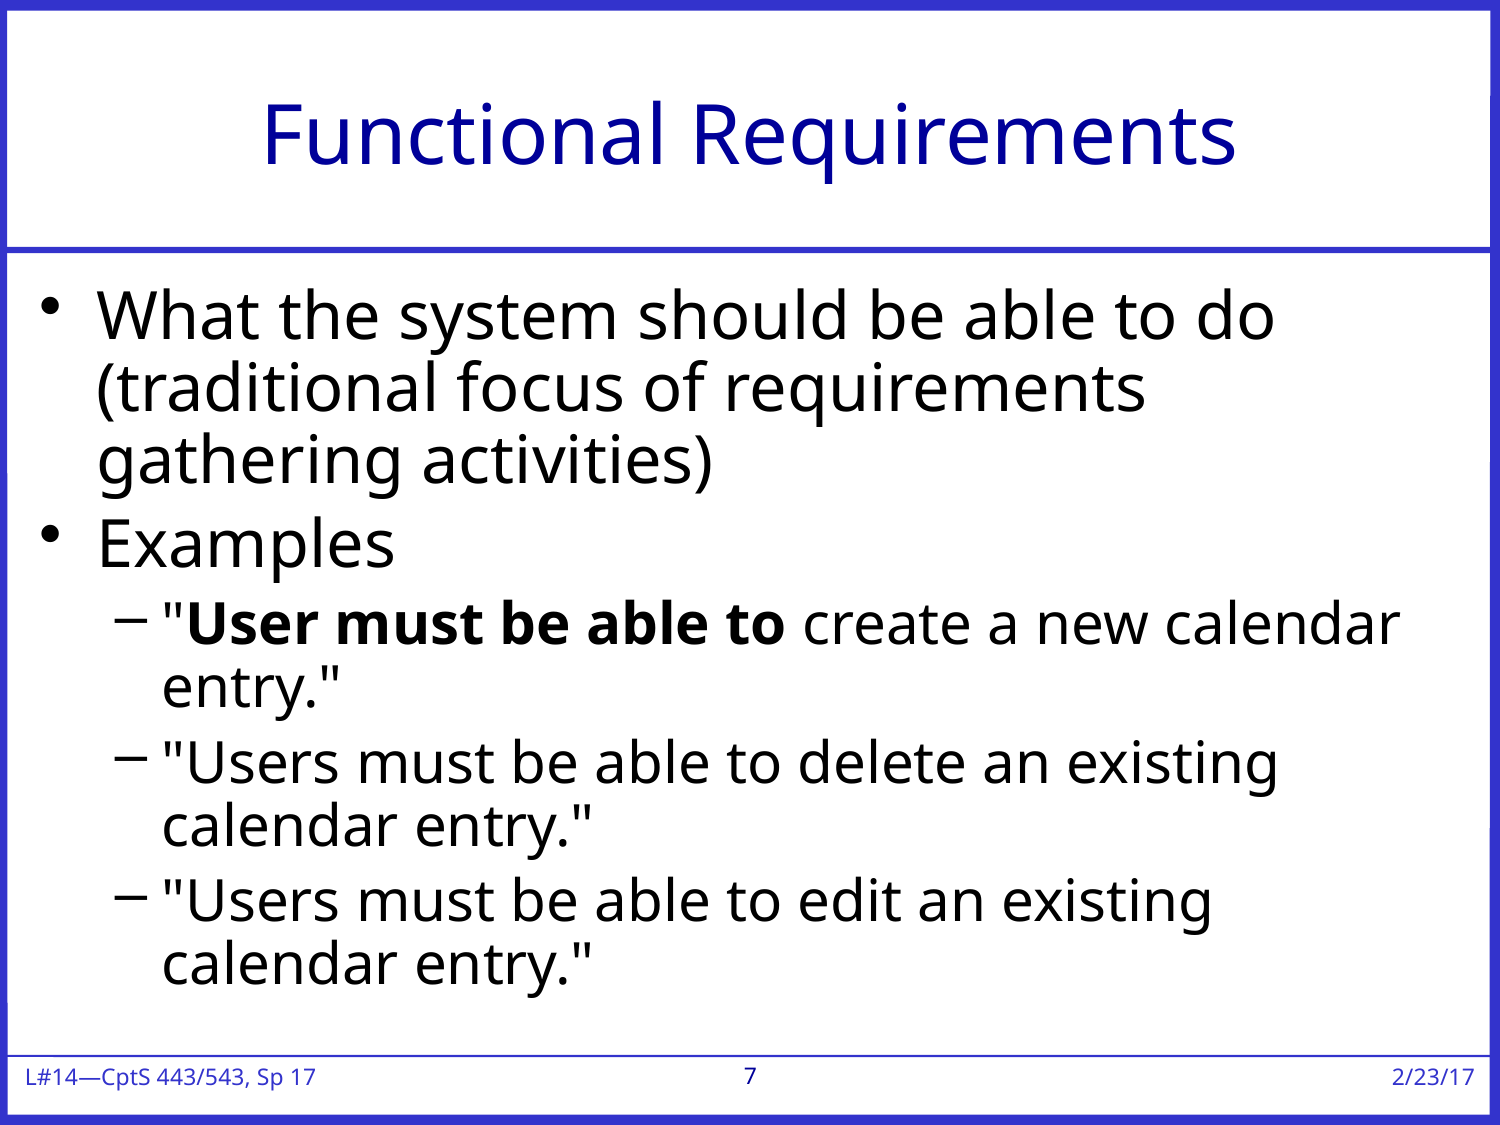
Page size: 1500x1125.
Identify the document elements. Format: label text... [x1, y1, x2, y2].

slide_number 7 [37, 1053, 1464, 1079]
list What the system should be able to do (traditional focus of requirements gathering activities) Examples "User must be able to create a new calendar entry." "Users must be able to delete an existing calendar entry." "Users must be able to edit an existing calendar entry." [24, 273, 1476, 1038]
title Functional Requirements [24, 24, 1476, 238]
